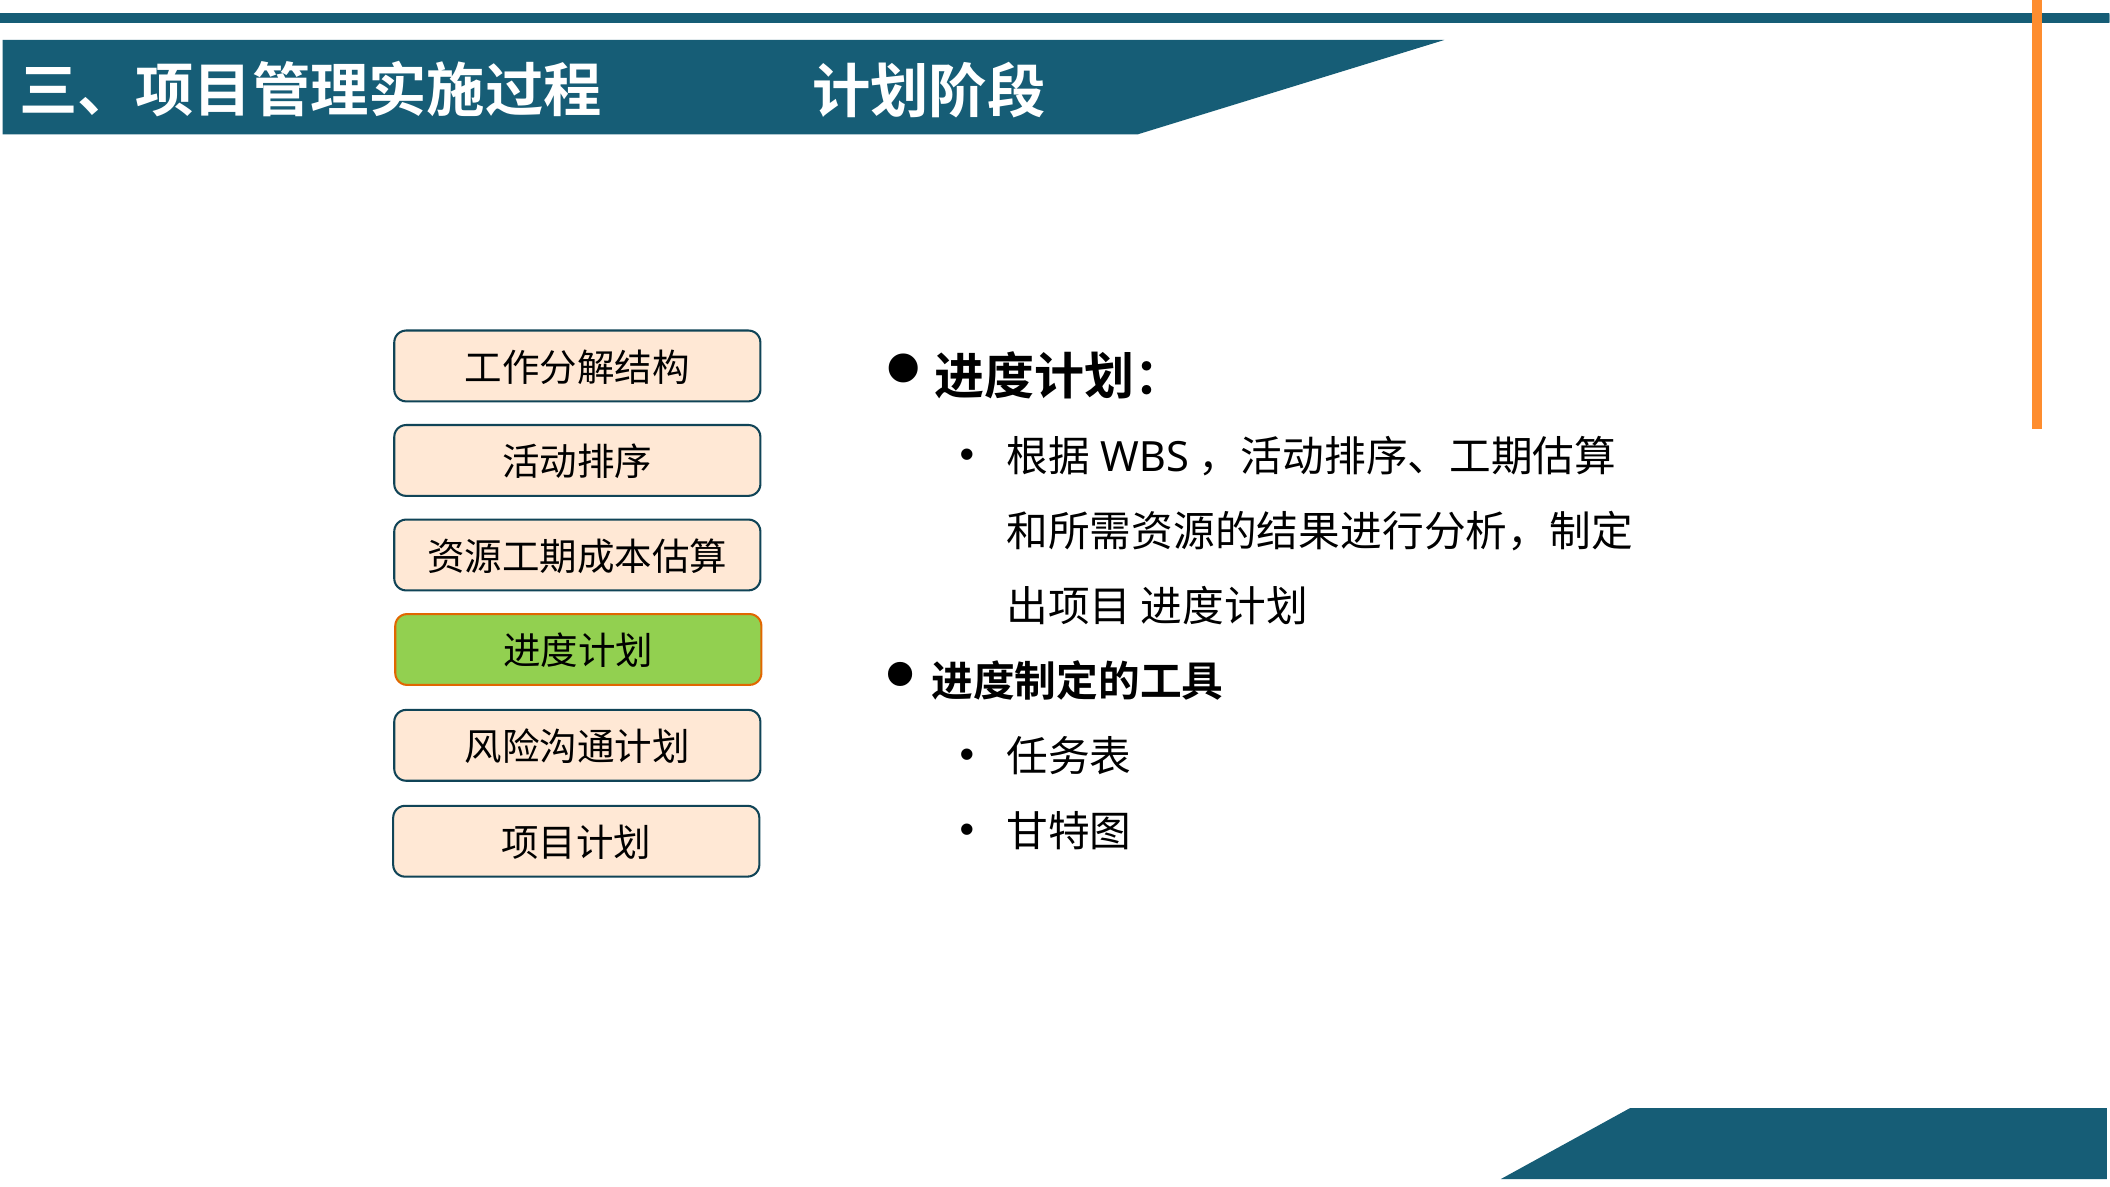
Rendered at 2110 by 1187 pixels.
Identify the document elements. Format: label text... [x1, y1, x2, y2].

text_box 进度计划： 根据WBS，活动排序、工期估算和所需资源的结果进行分析，制定出项目 进度计划 进度制定的工具 任务表 甘特图 [794, 306, 1658, 862]
text_box 进度计划 [394, 613, 763, 686]
text_box 风险沟通计划 [393, 708, 762, 782]
text_box 工作分解结构 [393, 329, 762, 403]
text_box 计划阶段 [797, 47, 1088, 132]
text_box 活动排序 [393, 423, 762, 497]
text_box 资源工期成本估算 [393, 518, 762, 592]
text_box 项目计划 [392, 804, 761, 878]
